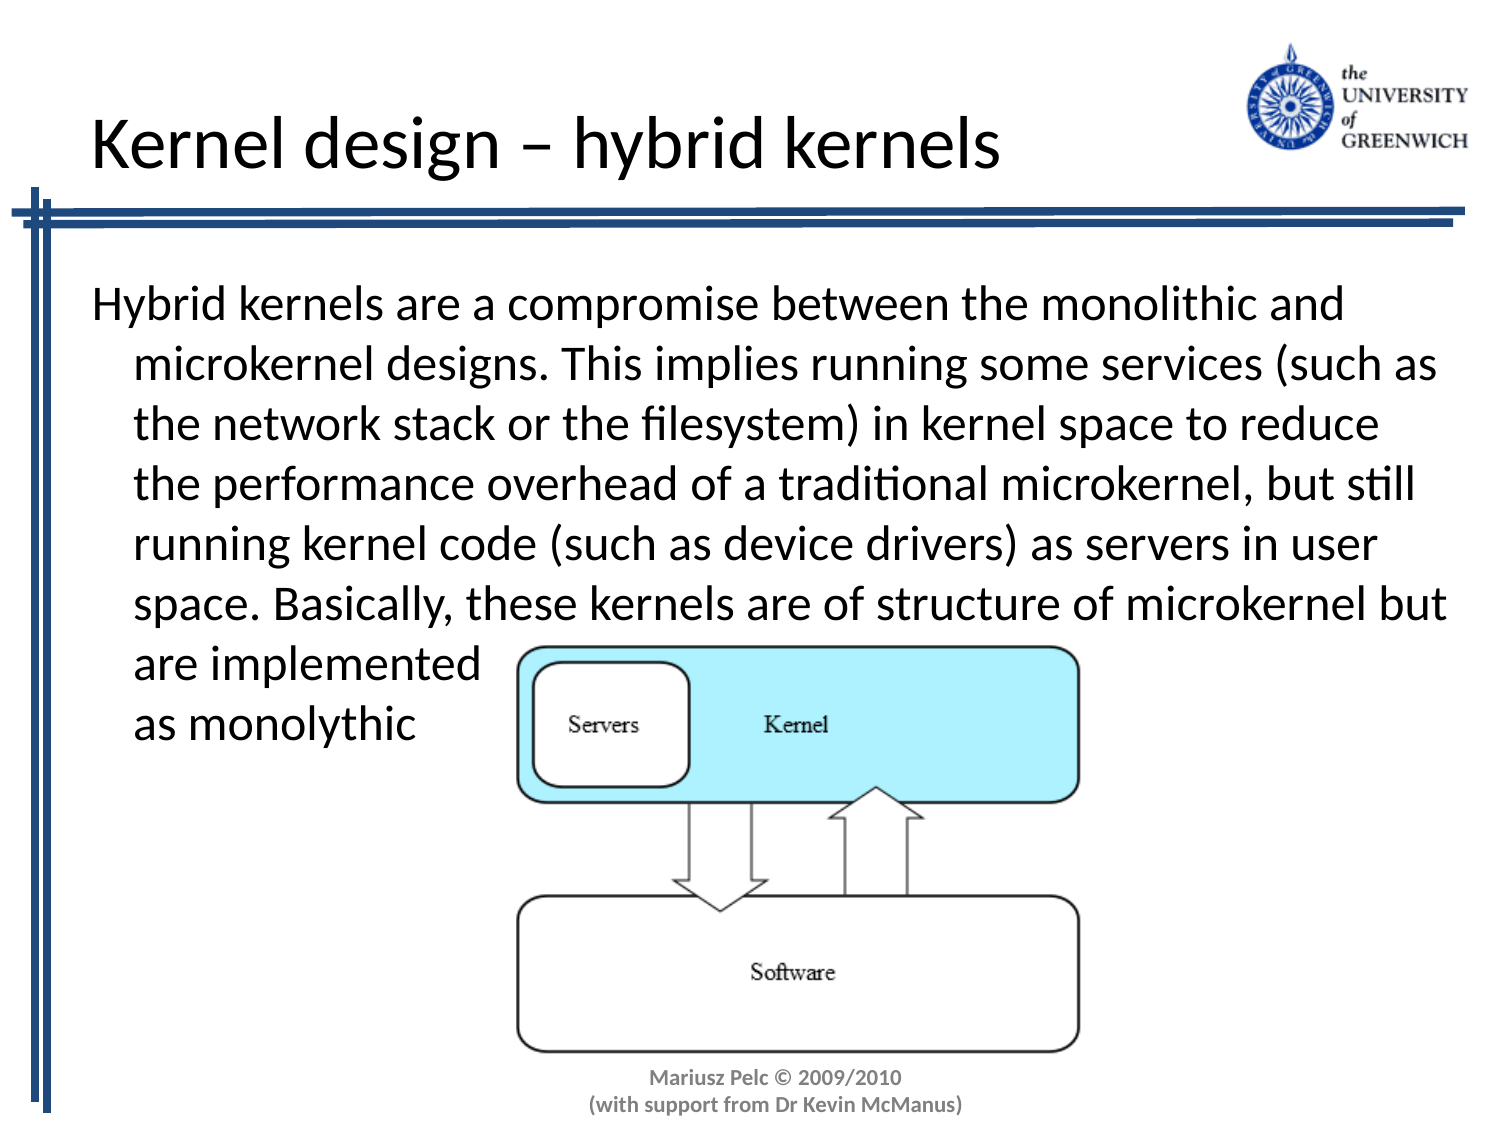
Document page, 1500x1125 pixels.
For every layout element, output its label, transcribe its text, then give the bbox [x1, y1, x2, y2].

title Kernel design – hybrid kernels [76, 45, 1226, 208]
text_box Mariusz Pelc © 2009/2010 (with support from Dr Kevin McManus) [573, 1063, 979, 1125]
picture [515, 644, 1082, 1055]
list Hybrid kernels are a compromise between the monolithic and microkernel designs. This implies running some services (such as the network stack or the filesystem) in kernel space to reduce the performance overhead of a traditional microkernel, but still running kernel code (such as device drivers) as servers in user space. Basically, these kernels are of structure of microkernel but are implemented as monolythic [76, 262, 1467, 1005]
picture [1241, 34, 1477, 159]
